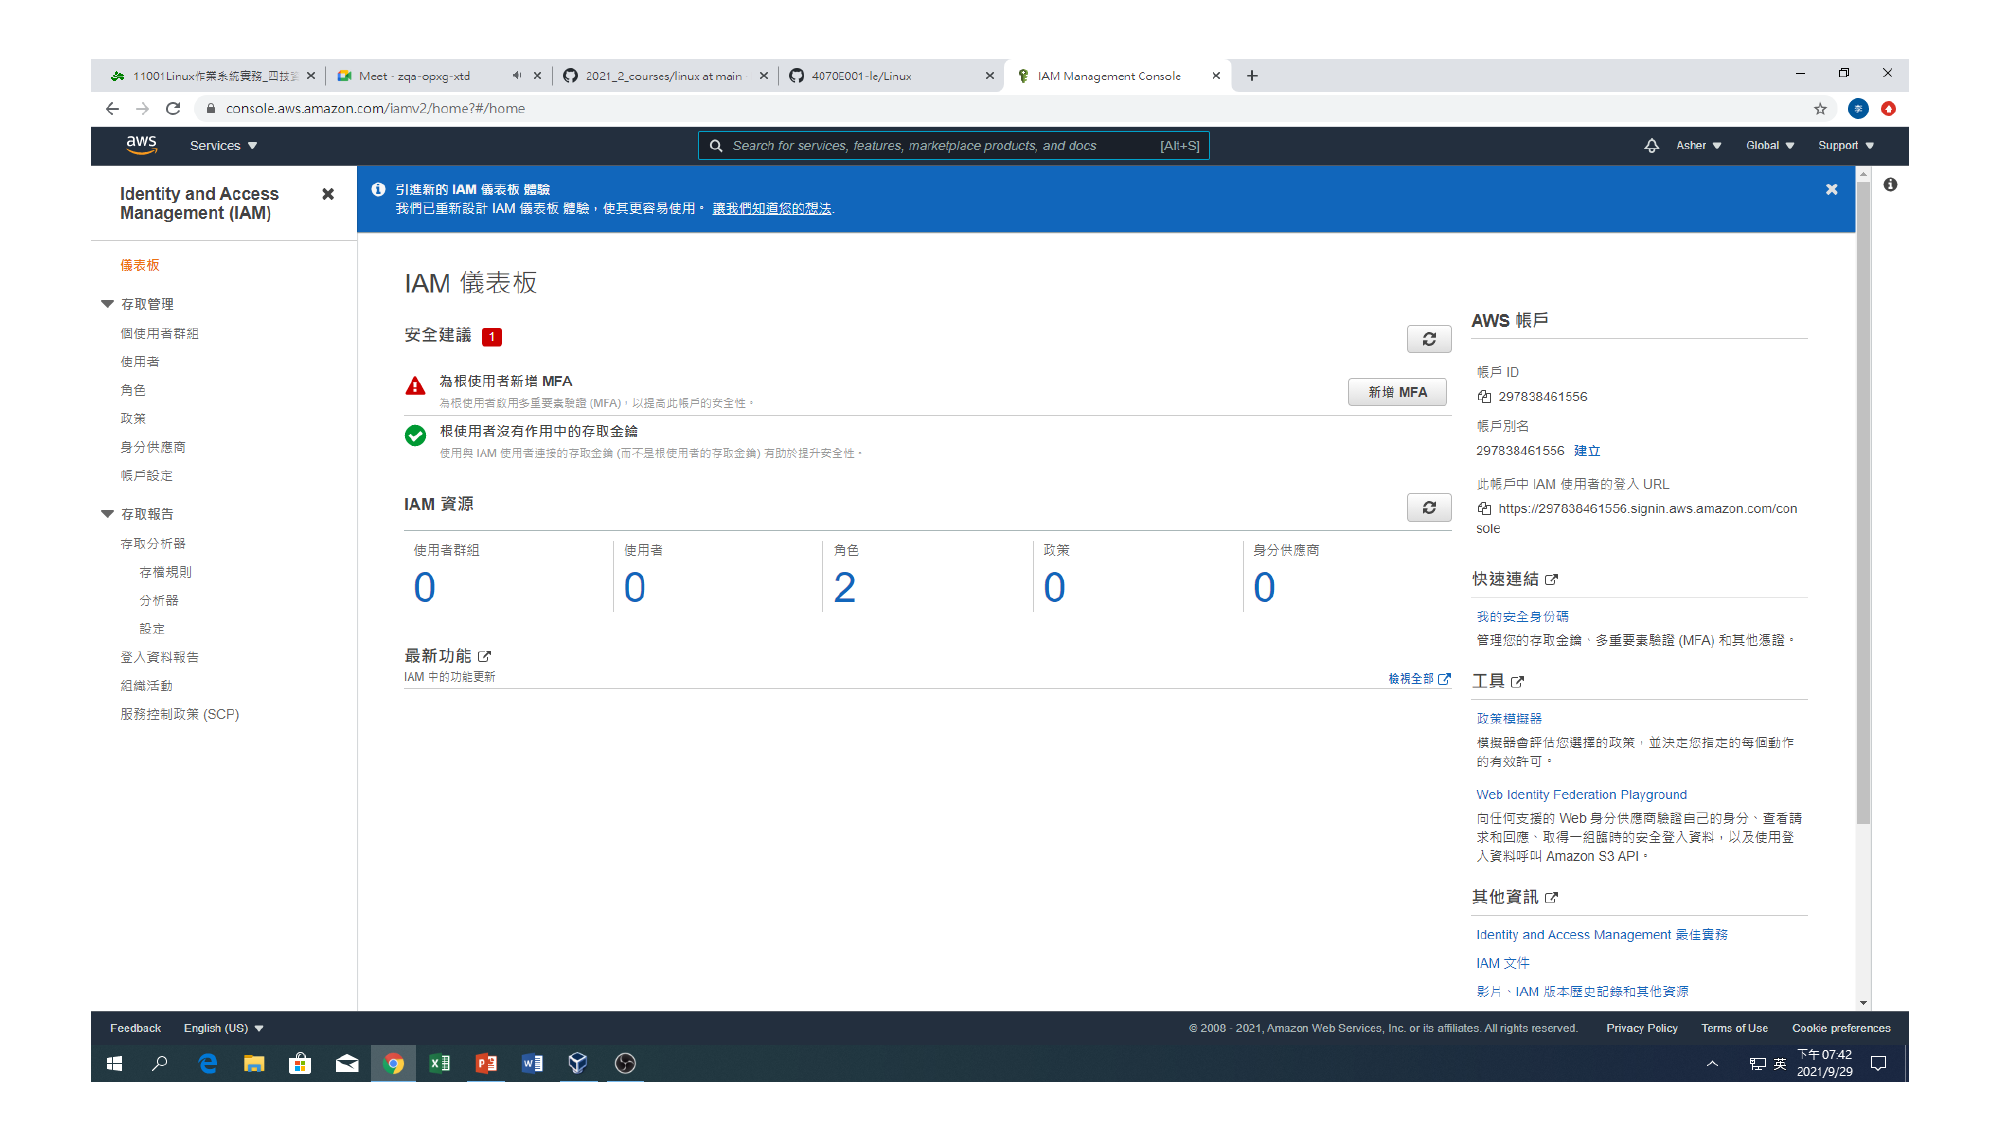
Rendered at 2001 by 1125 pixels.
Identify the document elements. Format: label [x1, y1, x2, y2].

picture [91, 59, 1909, 1082]
